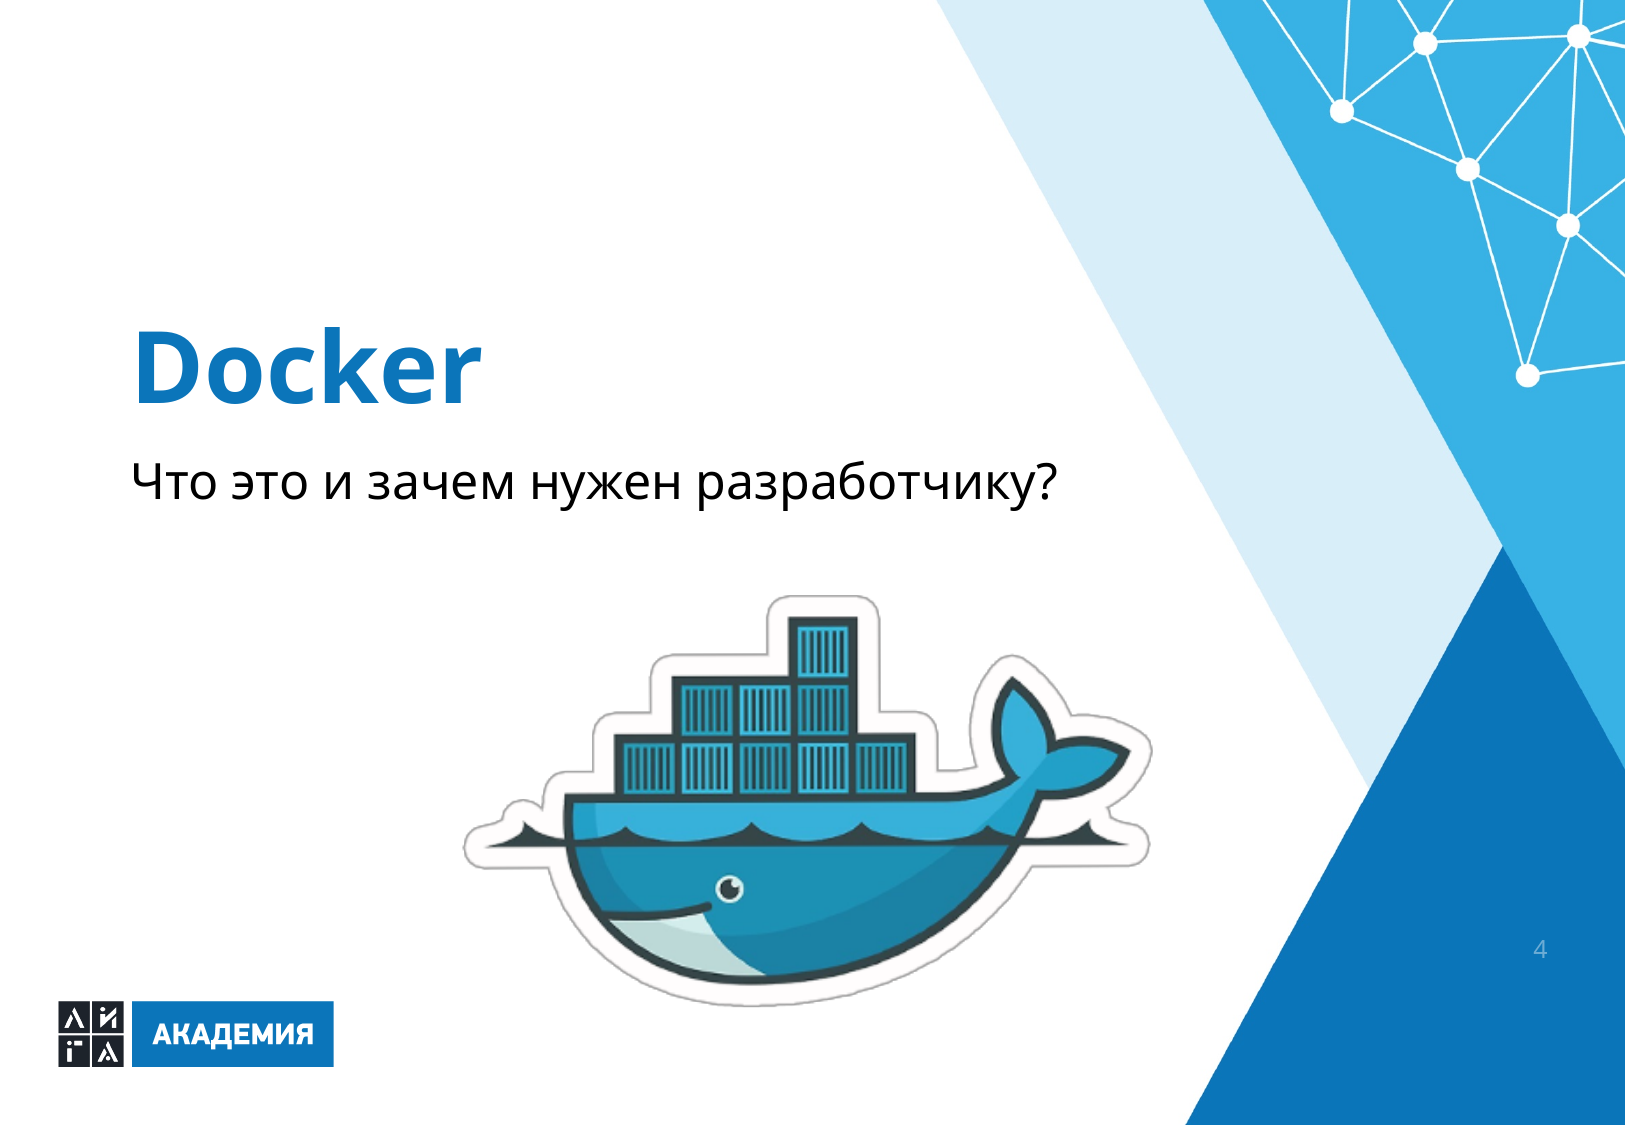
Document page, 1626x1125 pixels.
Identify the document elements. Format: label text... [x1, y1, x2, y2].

text_box Что это и зачем нужен разработчику? [115, 451, 454, 516]
text_box Docker [115, 309, 1134, 412]
picture [32, 0, 1625, 1125]
text_box 4 [1501, 920, 1580, 981]
